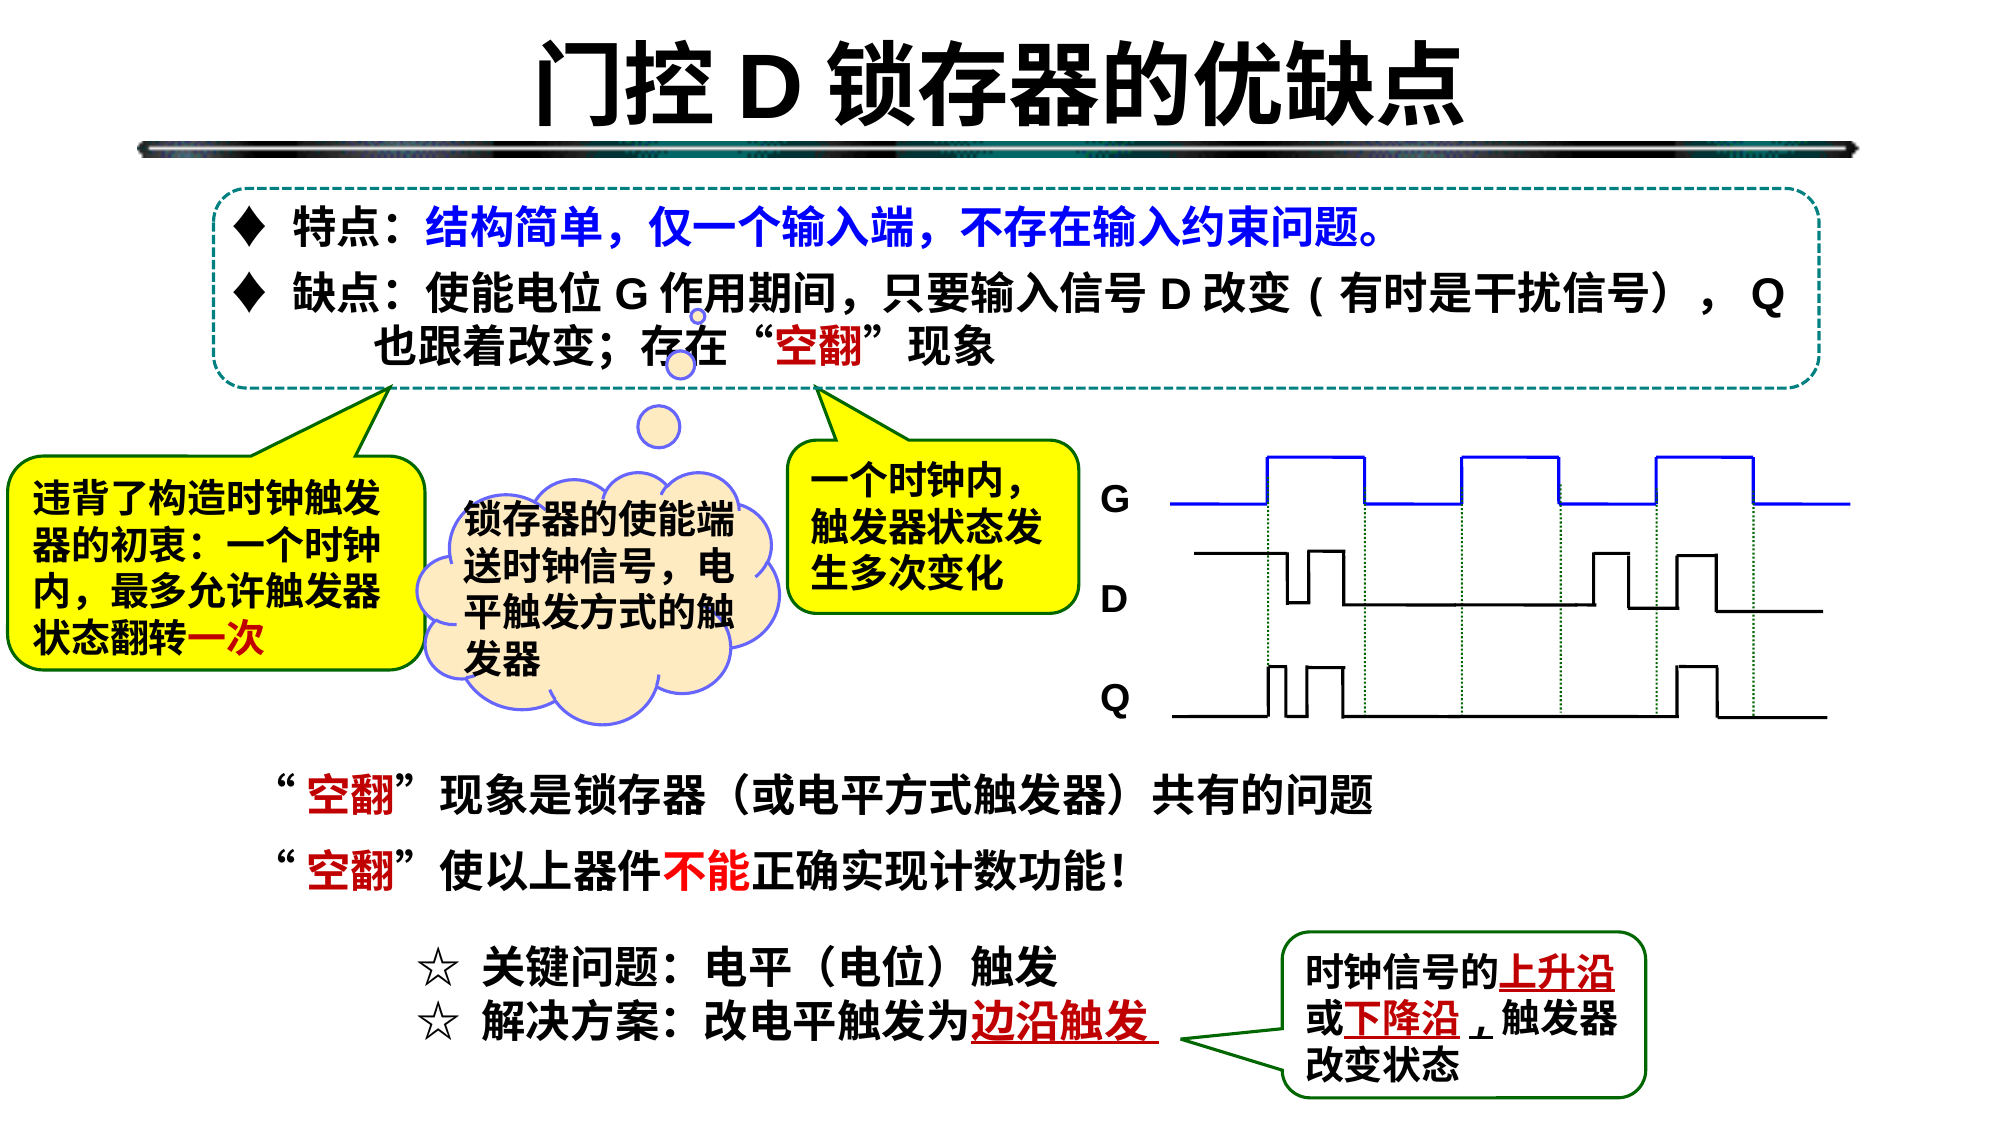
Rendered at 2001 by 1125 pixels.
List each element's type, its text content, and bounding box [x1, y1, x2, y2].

text_box G [1085, 466, 1252, 528]
text_box 违背了构造时钟触发器的初衷：一个时钟内，最多允许触发器状态翻转一次 [7, 400, 418, 670]
title 门控D锁存器的优缺点 [149, 38, 1851, 126]
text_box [212, 188, 1820, 389]
text_box “空翻”现象是锁存器（或电平方式触发器）共有的问题 “空翻”使以上器件不能正确实现计数功能！ [236, 760, 1455, 904]
text_box 时钟信号的上升沿或下降沿,触发器改变状态 [1180, 931, 1646, 1098]
text_box ☆ 关键问题：电平（电位）触发 ☆ 解决方案：改电平触发为边沿触发 [391, 931, 1308, 1054]
text_box Q [1085, 664, 1171, 727]
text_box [1169, 456, 1851, 505]
text_box D [1085, 566, 1252, 628]
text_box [1193, 550, 1824, 613]
text_box 一个时钟内，触发器状态发生多次变化 [787, 400, 1079, 614]
picture [137, 141, 1863, 158]
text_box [417, 471, 780, 725]
slide_number [1433, 1024, 1851, 1101]
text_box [1171, 665, 1828, 719]
